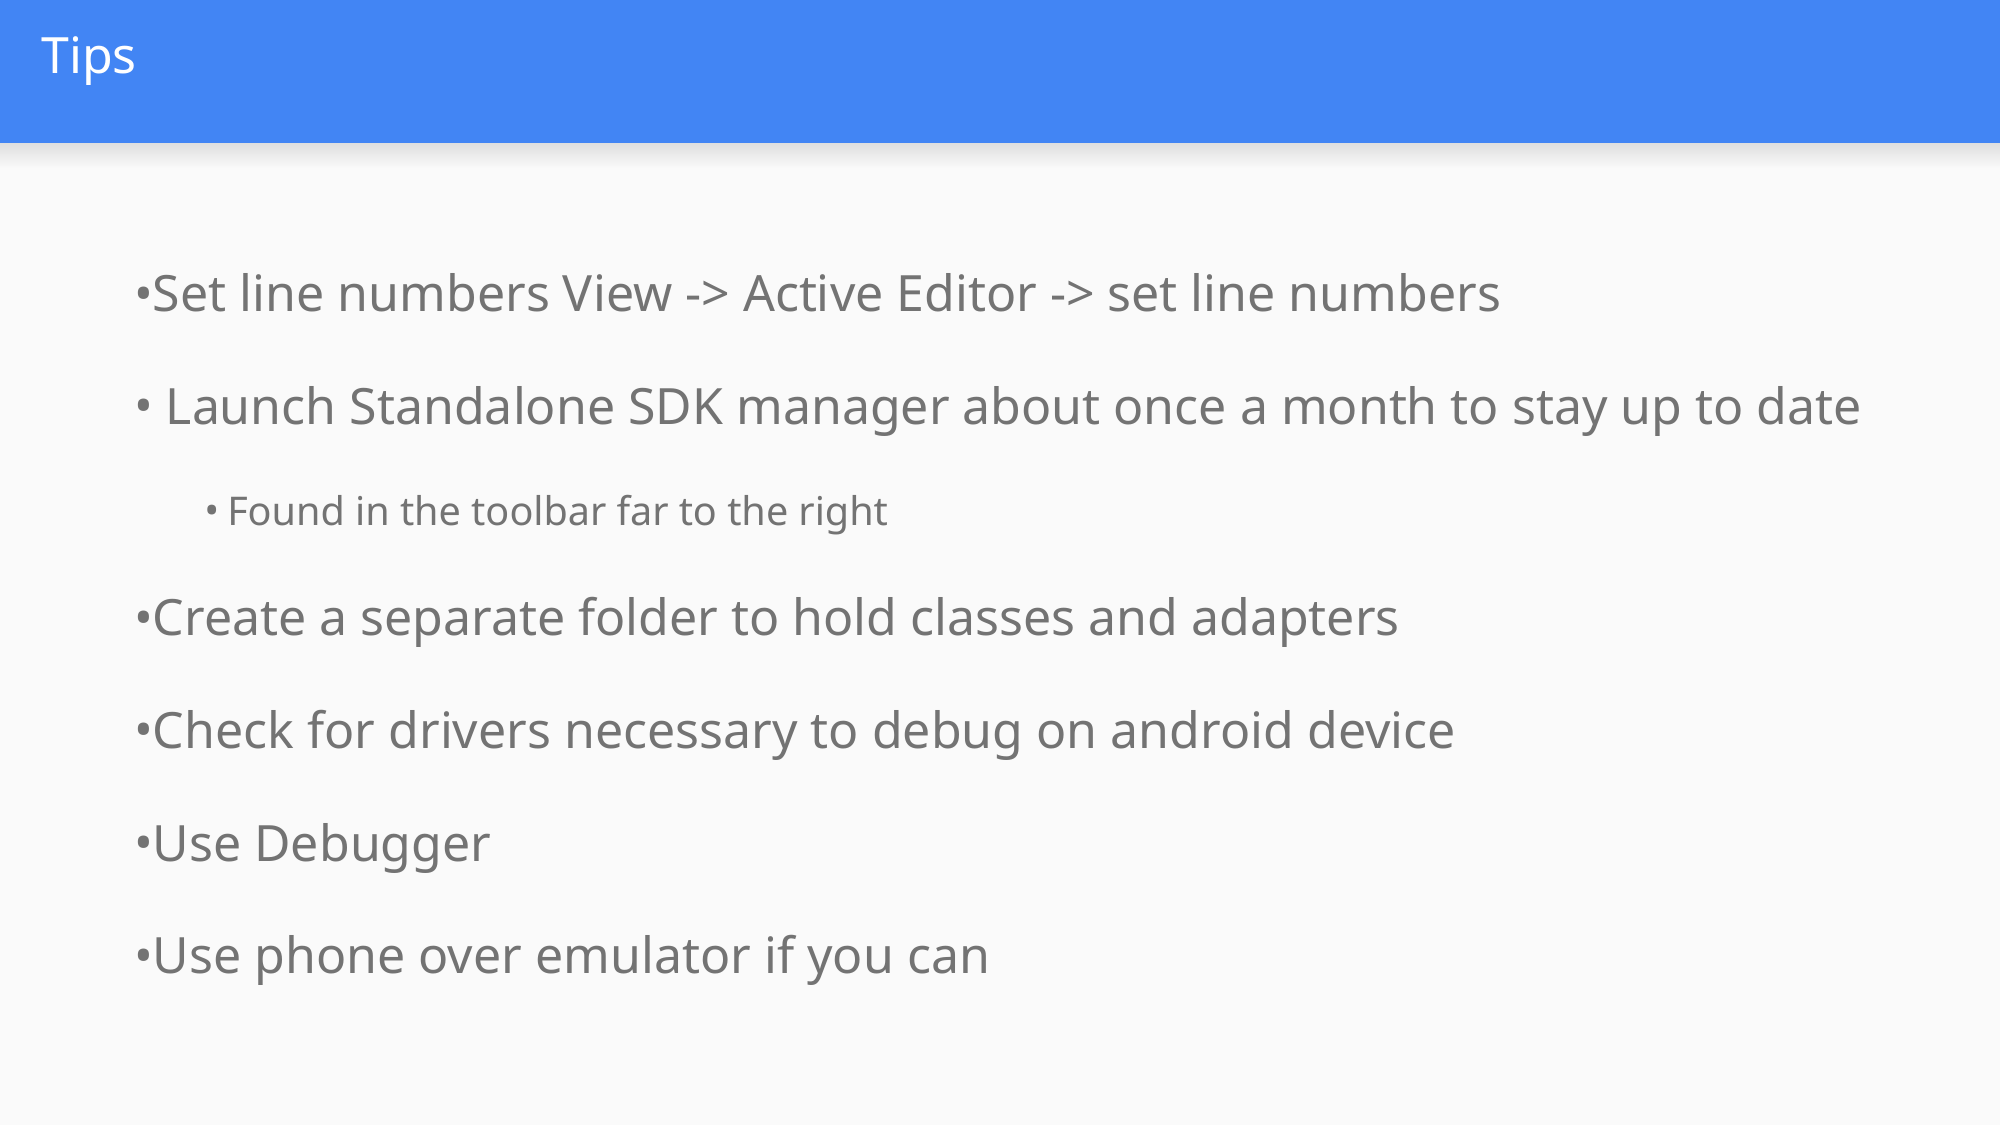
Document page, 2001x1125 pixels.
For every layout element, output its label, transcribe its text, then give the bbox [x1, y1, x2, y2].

list Set line numbers View -> Active Editor -> set line numbers Launch Standalone SDK manager about once a month to stay up to date Found in the toolbar far to the right Create a separate folder to hold classes and adapters Check for drivers necessary to debug on android device Use Debugger Use phone over emulator if you can [85, 232, 1889, 993]
title Tips [21, 3, 1953, 136]
